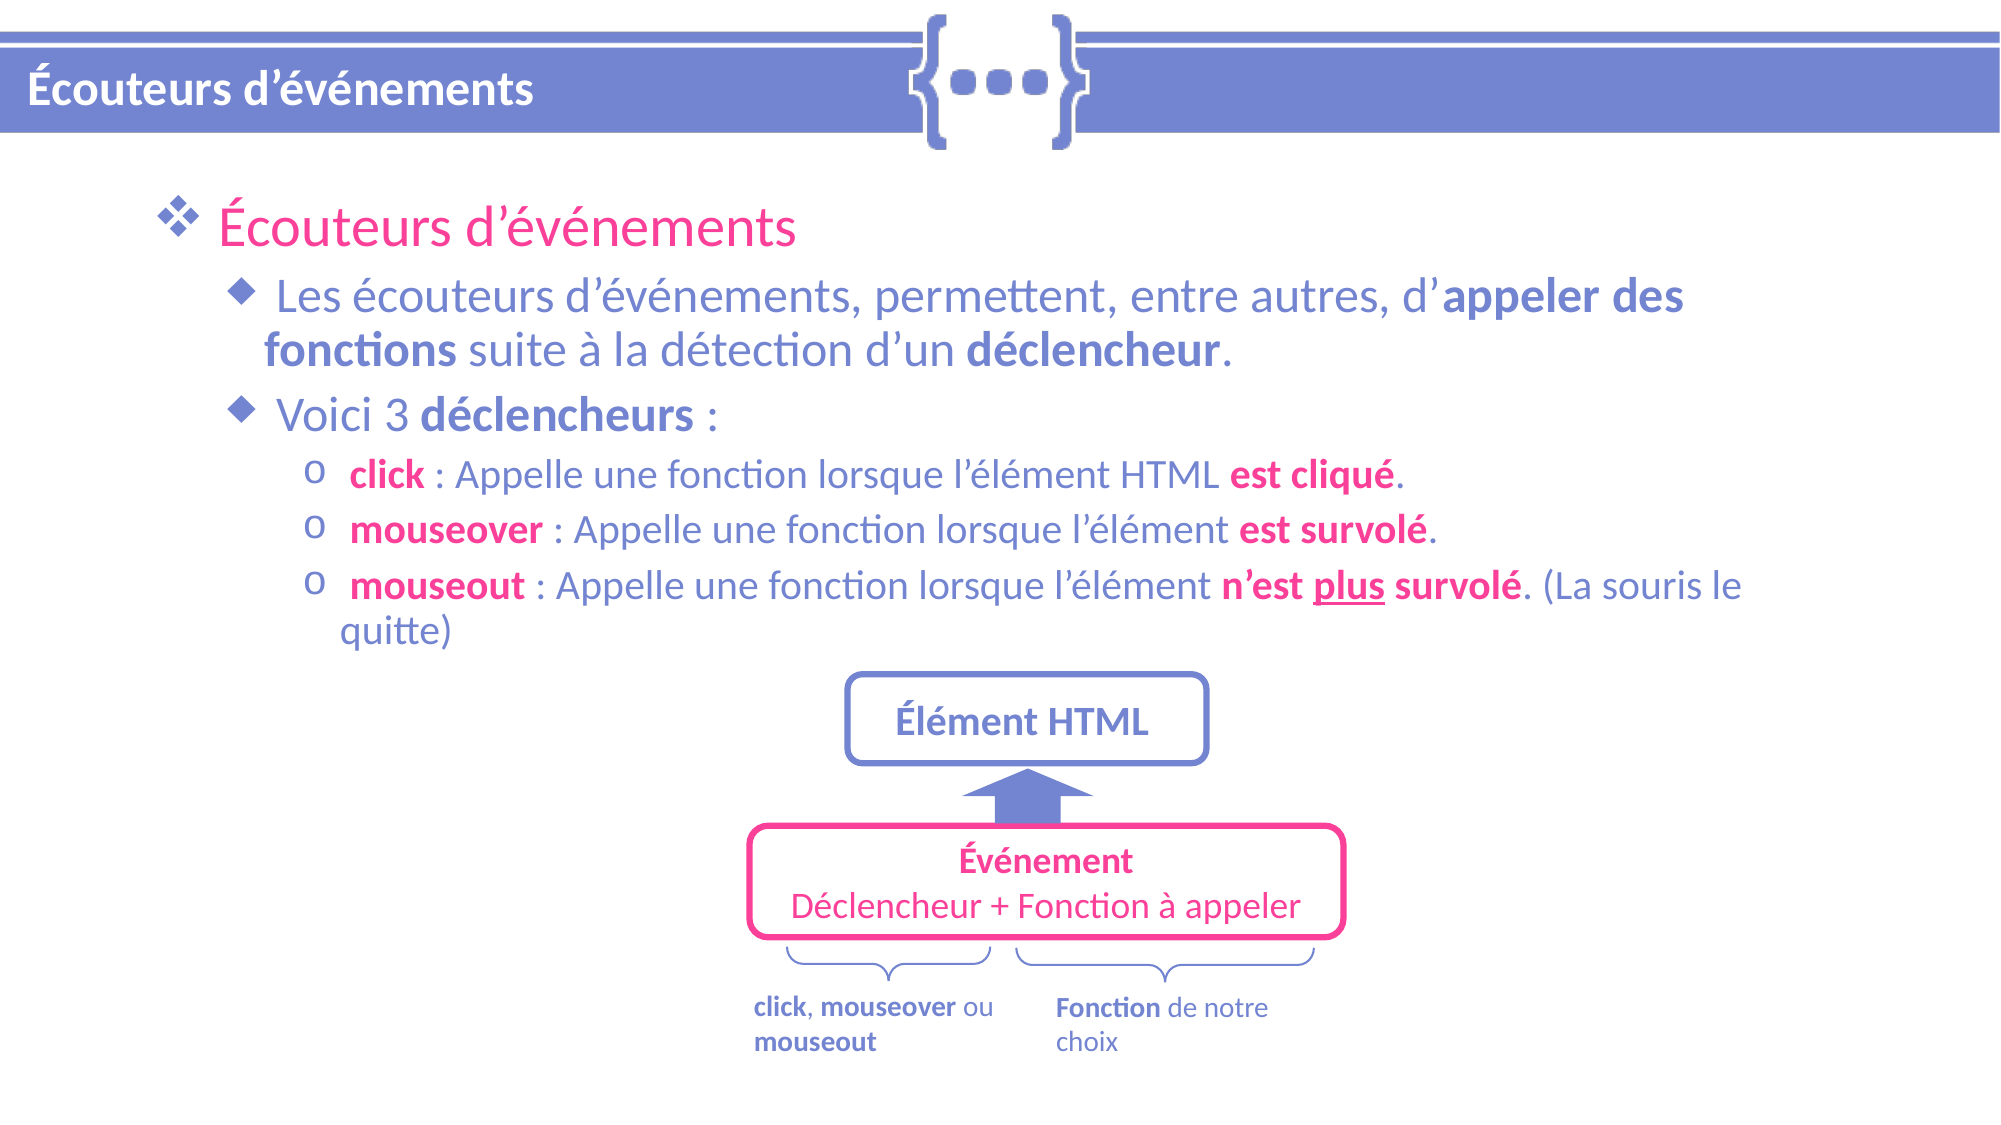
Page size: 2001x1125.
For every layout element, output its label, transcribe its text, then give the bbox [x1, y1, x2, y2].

text_box Fonction de notre choix [1041, 980, 1330, 1066]
text_box [961, 767, 1094, 825]
text_box Événement Déclencheur + Fonction à appeler [748, 824, 1345, 939]
text_box [1015, 947, 1315, 983]
title Écouteurs d’événements [12, 58, 913, 120]
list Écouteurs d’événements Les écouteurs d’événements, permettent, entre autres, d’appeler des fonctions suite à la détection d’un déclencheur. Voici 3 déclencheurs : click : Appelle une fonction lorsque l’élément HTML est cliqué. mouseover : Appelle une fonction lorsque l’élément est survolé. mouseout : Appelle une fonction lorsque l’élément n’est plus survolé. (La souris le quitte) [137, 188, 1862, 1014]
text_box click, mouseover ou mouseout [739, 980, 1027, 1065]
text_box Élément HTML [846, 673, 1208, 765]
picture [0, 4, 2000, 161]
text_box [786, 946, 991, 982]
